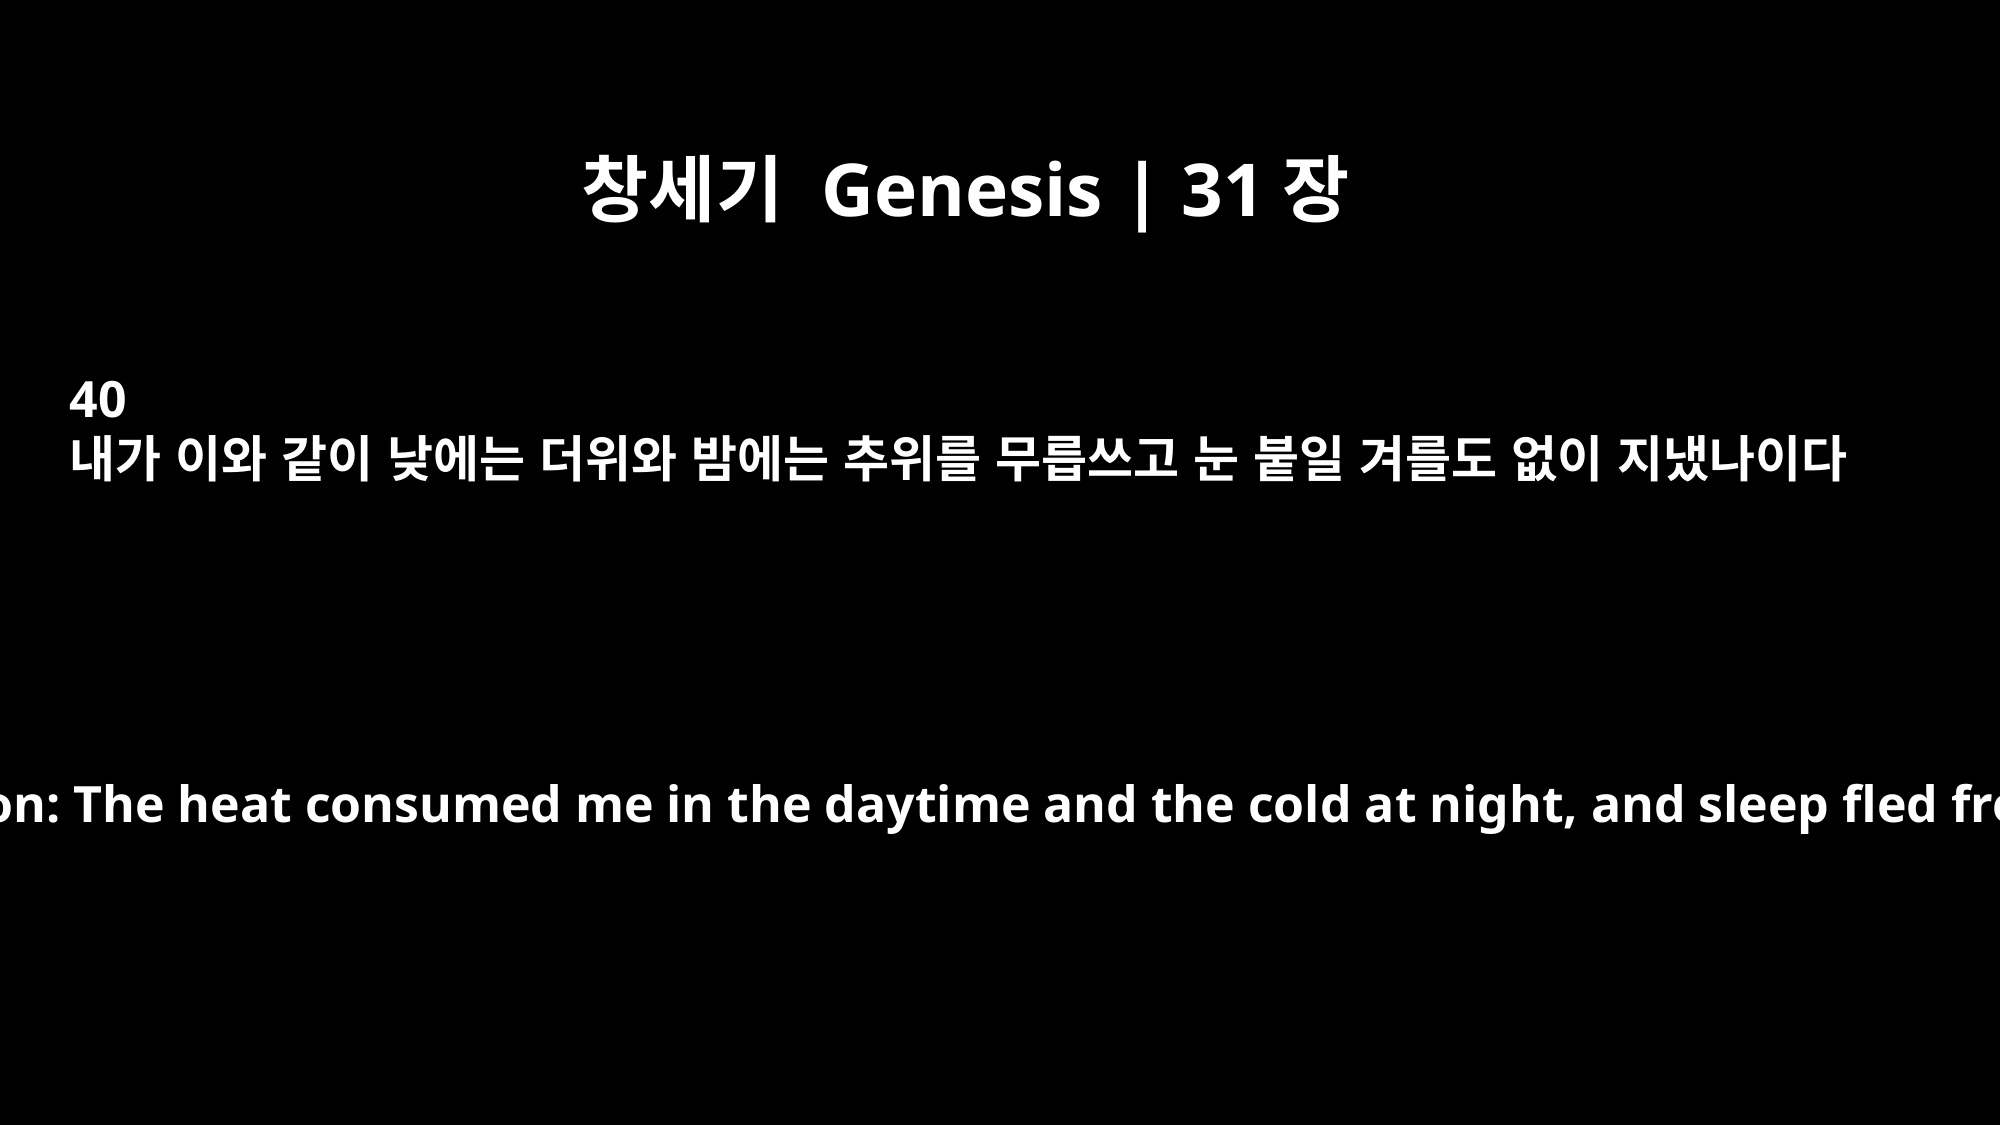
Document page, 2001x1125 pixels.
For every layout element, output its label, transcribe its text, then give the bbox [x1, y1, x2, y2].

text_box 40 내가 이와 같이 낮에는 더위와 밤에는 추위를 무릅쓰고 눈 붙일 겨를도 없이 지냈나이다 [54, 359, 1863, 495]
text_box This was my situation: The heat consumed me in the daytime and the cold at night, and sleep fled from my eyes. [0, 764, 2000, 840]
text_box 창세기 Genesis | 31장 [566, 136, 1365, 239]
